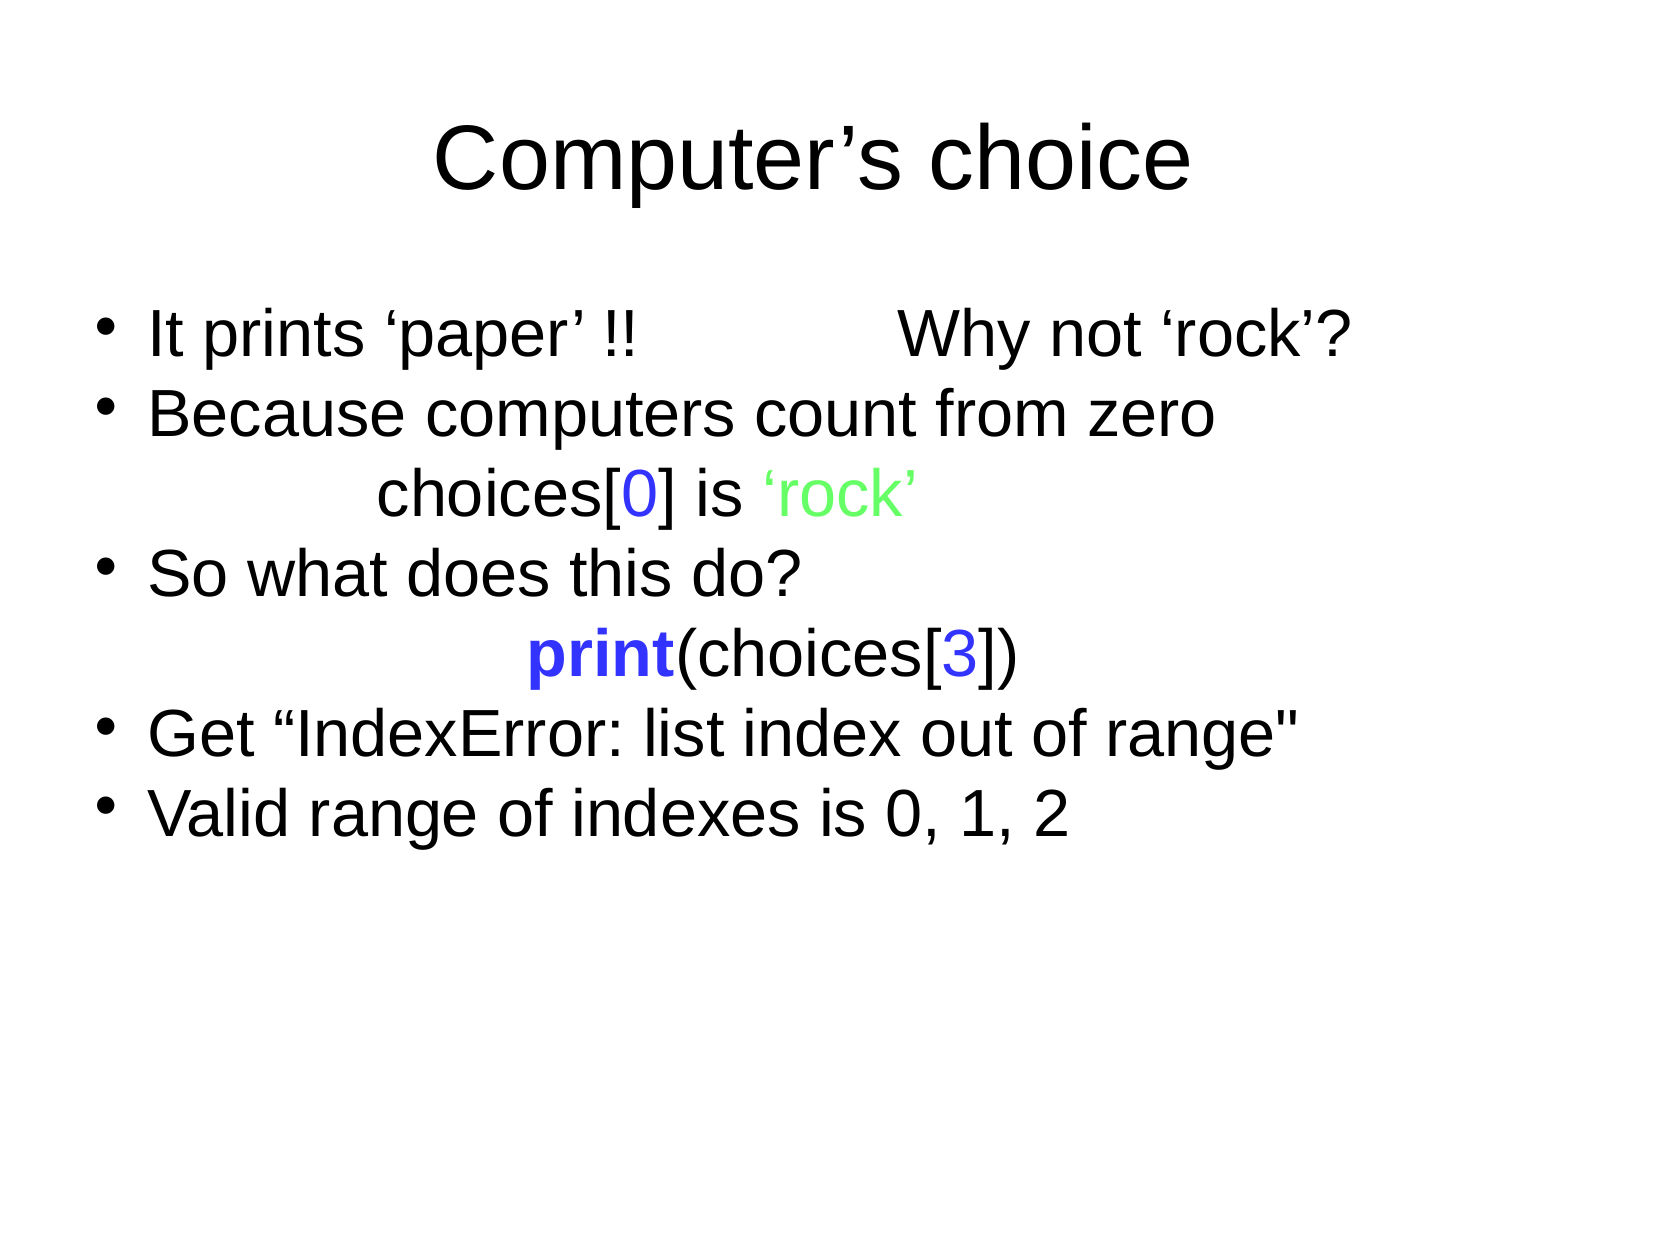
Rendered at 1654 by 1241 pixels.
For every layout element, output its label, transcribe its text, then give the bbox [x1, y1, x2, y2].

text_box Computer’s choice [82, 49, 1571, 257]
text_box It prints ‘paper’ !! Why not ‘rock’? Because computers count from zero choices[0] is ‘rock’ So what does this do? print(choices[3]) Get “IndexError: list index out of range" Valid range of indexes is 0, 1, 2 [76, 290, 1565, 1010]
